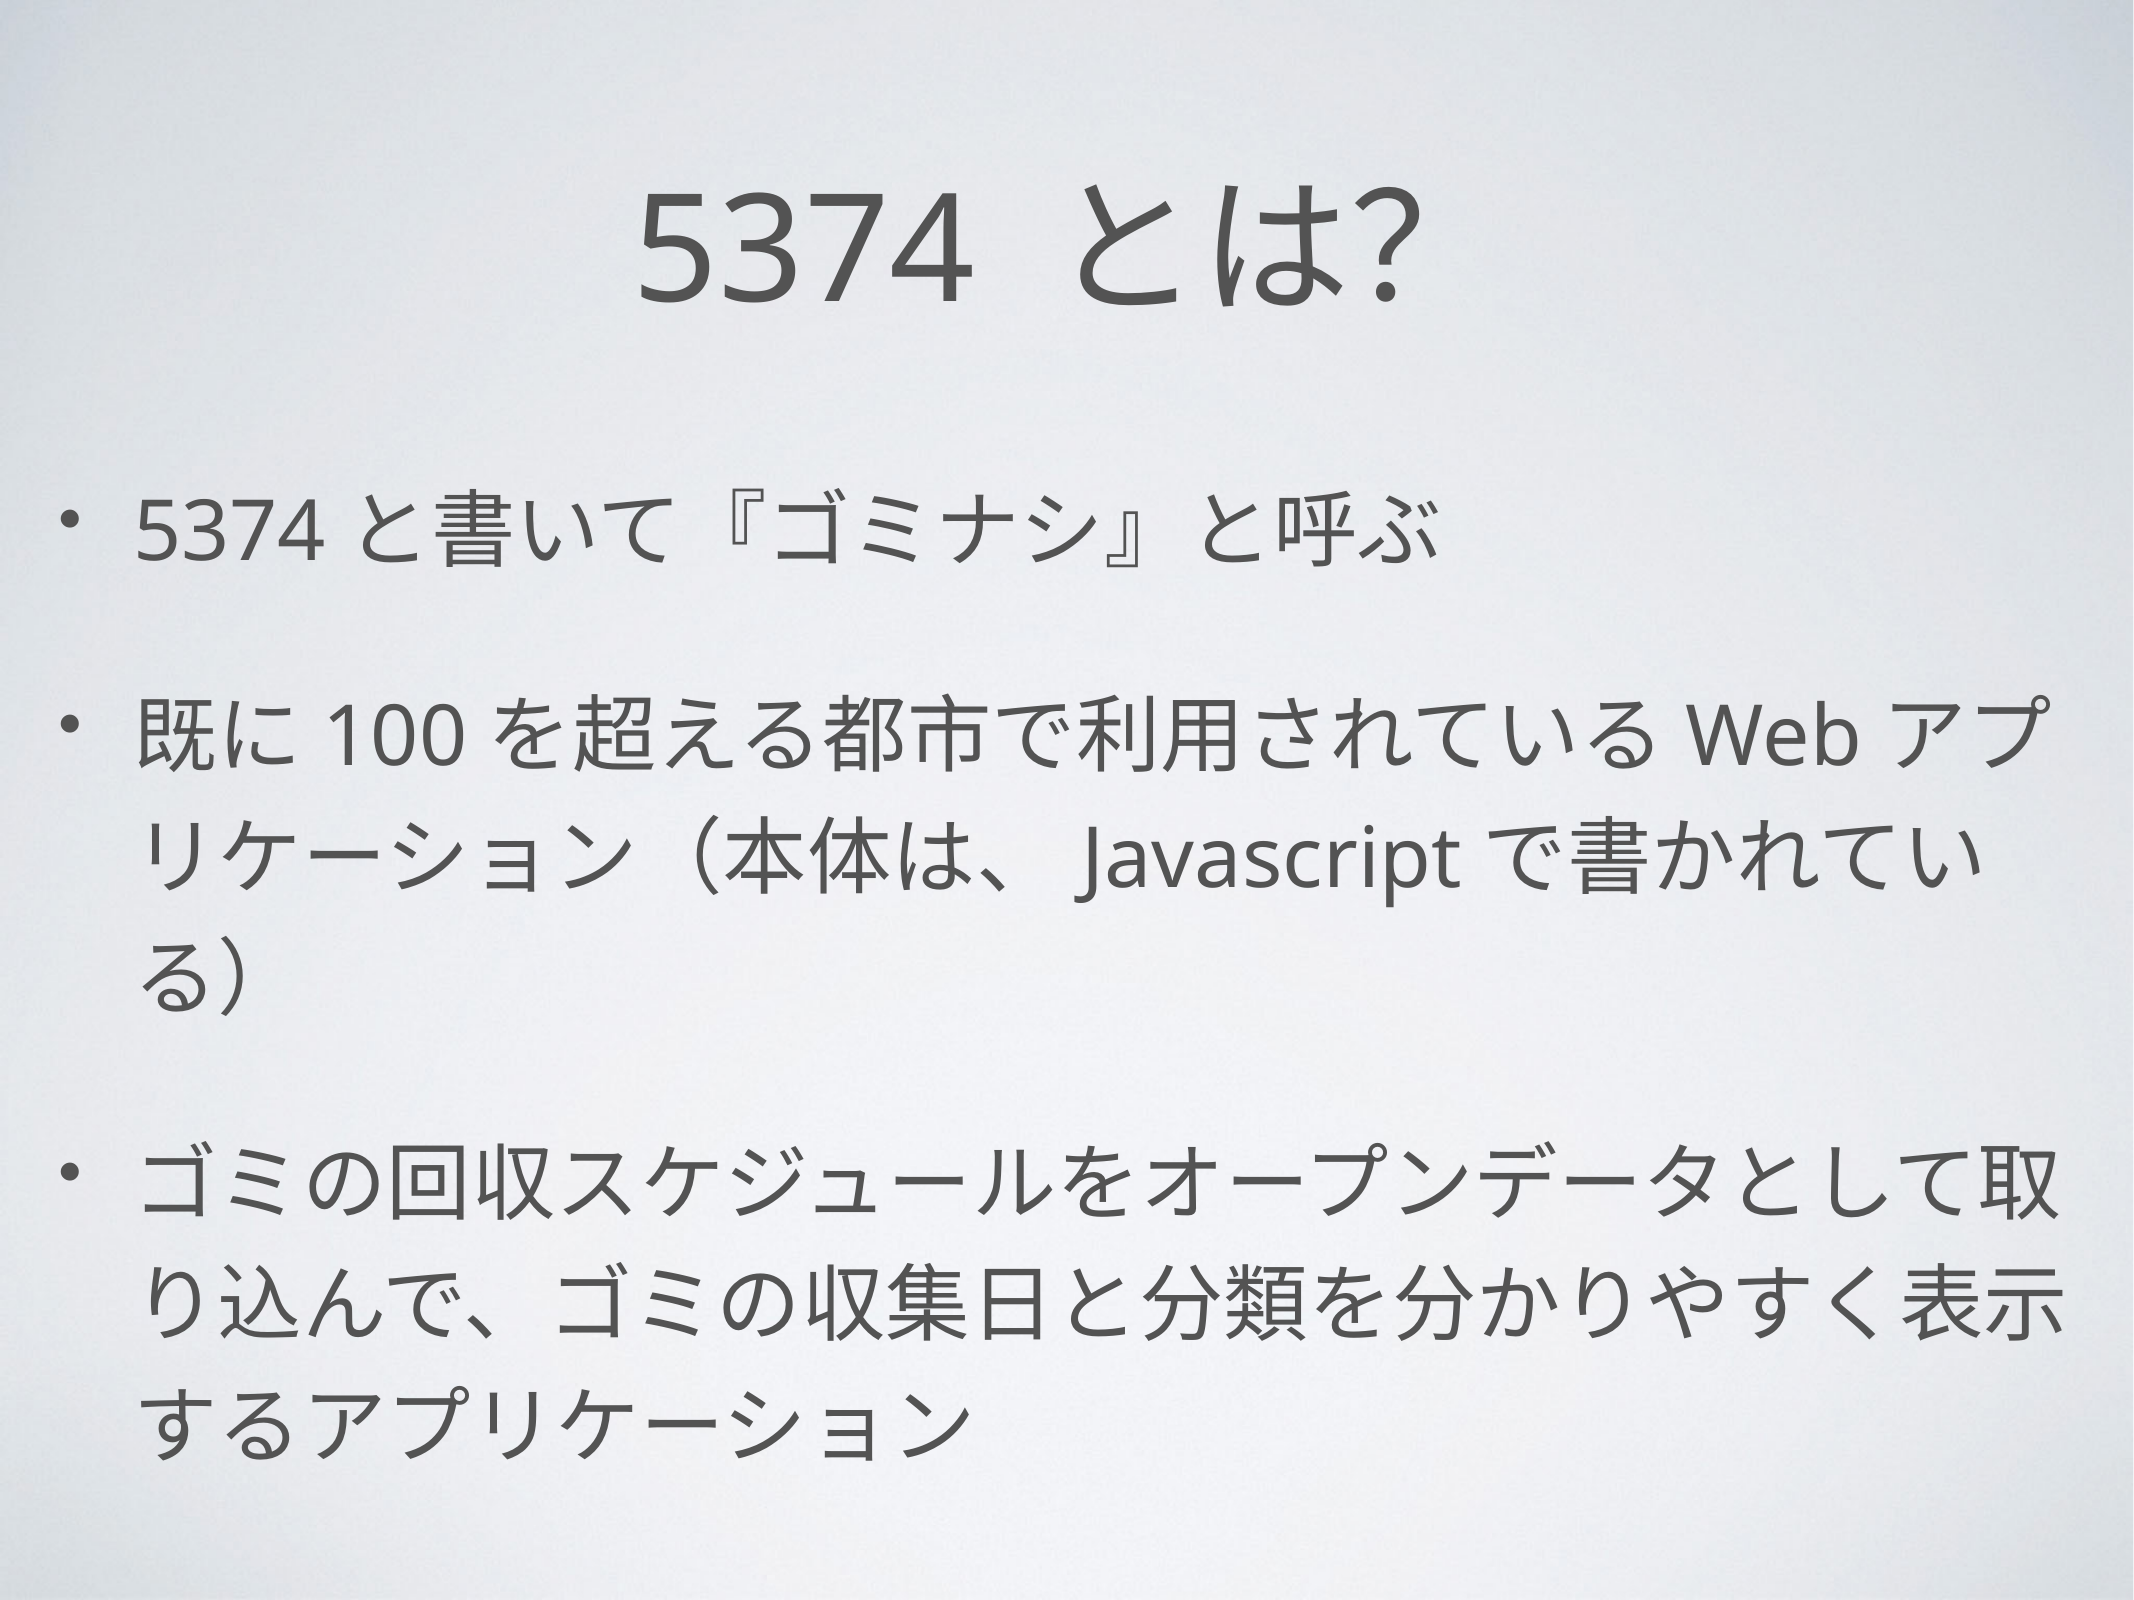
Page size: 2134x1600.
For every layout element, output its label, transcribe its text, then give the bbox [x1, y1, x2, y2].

picture [0, 0, 2134, 1600]
list 5374と書いて『ゴミナシ』と呼ぶ 既に100を超える都市で利用されているWebアプリケーション（本体は、Javascriptで書かれている） ゴミの回収スケジュールをオープンデータとして取り込んで、ゴミの収集日と分類を分かりやすく表示するアプリケーション [57, 447, 2076, 1482]
title 5374 とは？ [57, 41, 2076, 443]
